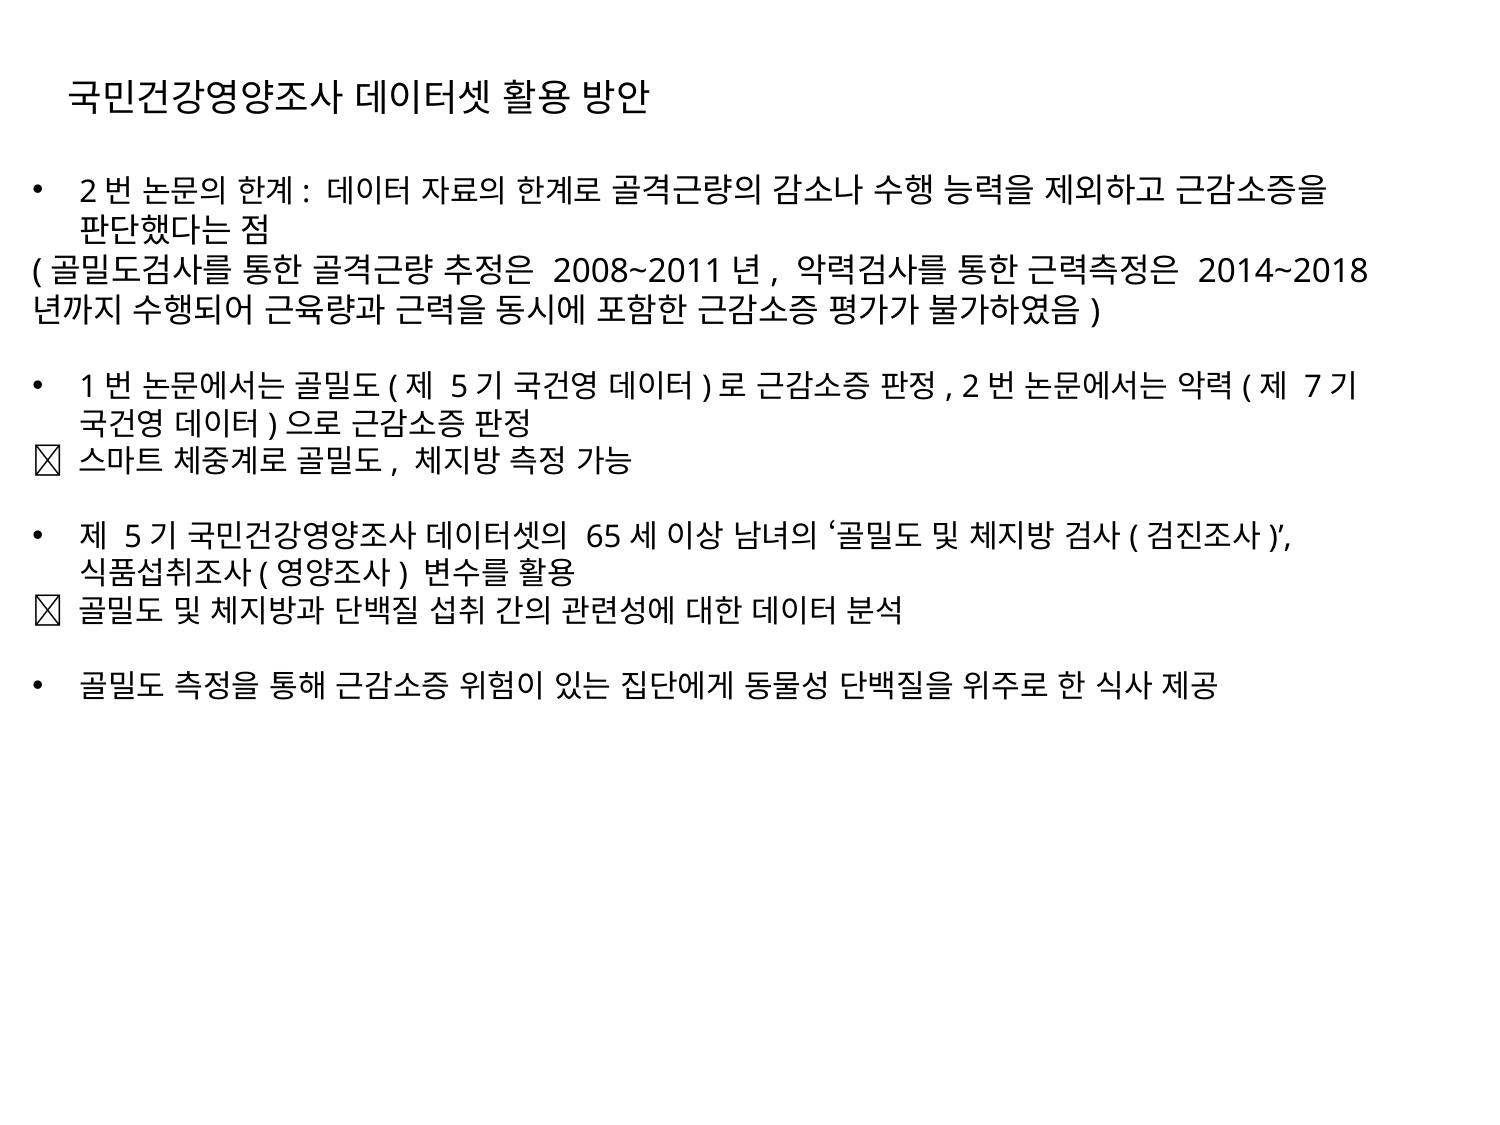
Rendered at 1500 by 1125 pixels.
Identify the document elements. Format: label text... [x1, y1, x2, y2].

text_box 2번 논문의 한계: 데이터 자료의 한계로 골격근량의 감소나 수행 능력을 제외하고 근감소증을 판단했다는 점 (골밀도검사를 통한 골격근량 추정은 2008~2011년, 악력검사를 통한 근력측정은 2014~2018년까지 수행되어 근육량과 근력을 동시에 포함한 근감소증 평가가 불가하였음) 1번 논문에서는 골밀도(제 5기 국건영 데이터)로 근감소증 판정, 2번 논문에서는 악력(제 7기 국건영 데이터)으로 근감소증 판정  스마트 체중계로 골밀도, 체지방 측정 가능 제 5기 국민건강영양조사 데이터셋의 65세 이상 남녀의 ‘골밀도 및 체지방 검사(검진조사)’, 식품섭취조사(영양조사) 변수를 활용  골밀도 및 체지방과 단백질 섭취 간의 관련성에 대한 데이터 분석 골밀도 측정을 통해 근감소증 위험이 있는 집단에게 동물성 단백질을 위주로 한 식사 제공 [17, 161, 1459, 711]
text_box 국민건강영양조사 데이터셋 활용 방안 [53, 66, 845, 127]
